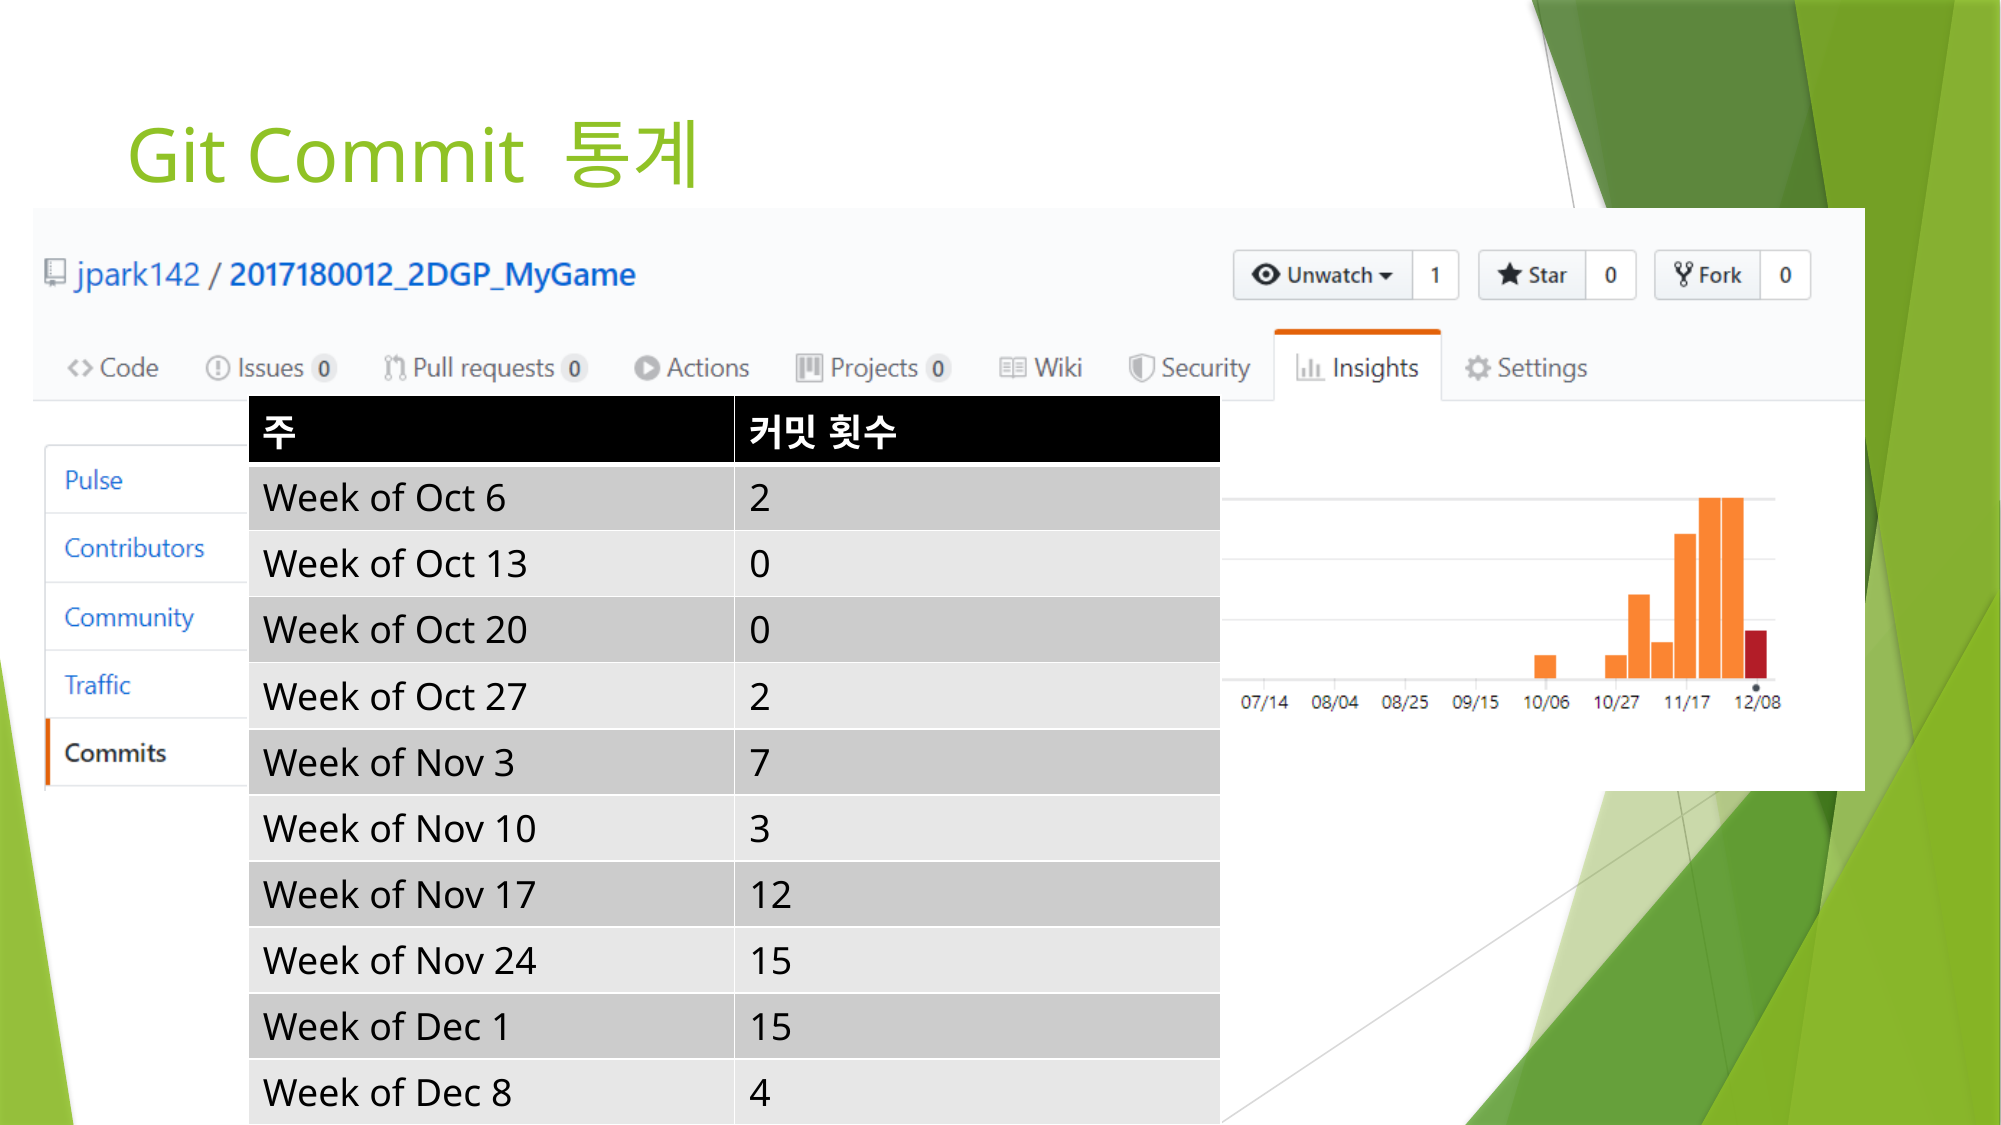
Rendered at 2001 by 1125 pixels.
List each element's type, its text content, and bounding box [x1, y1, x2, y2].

table_cell 4 [735, 1060, 1220, 1124]
title Git Commit 통계 [111, 99, 1522, 206]
table_cell Week of Nov 24 [249, 928, 734, 992]
table_cell Week of Nov 10 [249, 803, 734, 860]
table_cell 15 [735, 994, 1220, 1058]
table_cell Week of Dec 8 [249, 1060, 734, 1124]
picture [32, 207, 1866, 792]
table_cell Week of Nov 17 [249, 862, 734, 926]
table_cell 3 [735, 803, 1220, 860]
table_cell Week of Dec 1 [249, 994, 734, 1058]
table_cell 12 [735, 862, 1220, 926]
table_cell 15 [735, 928, 1220, 992]
